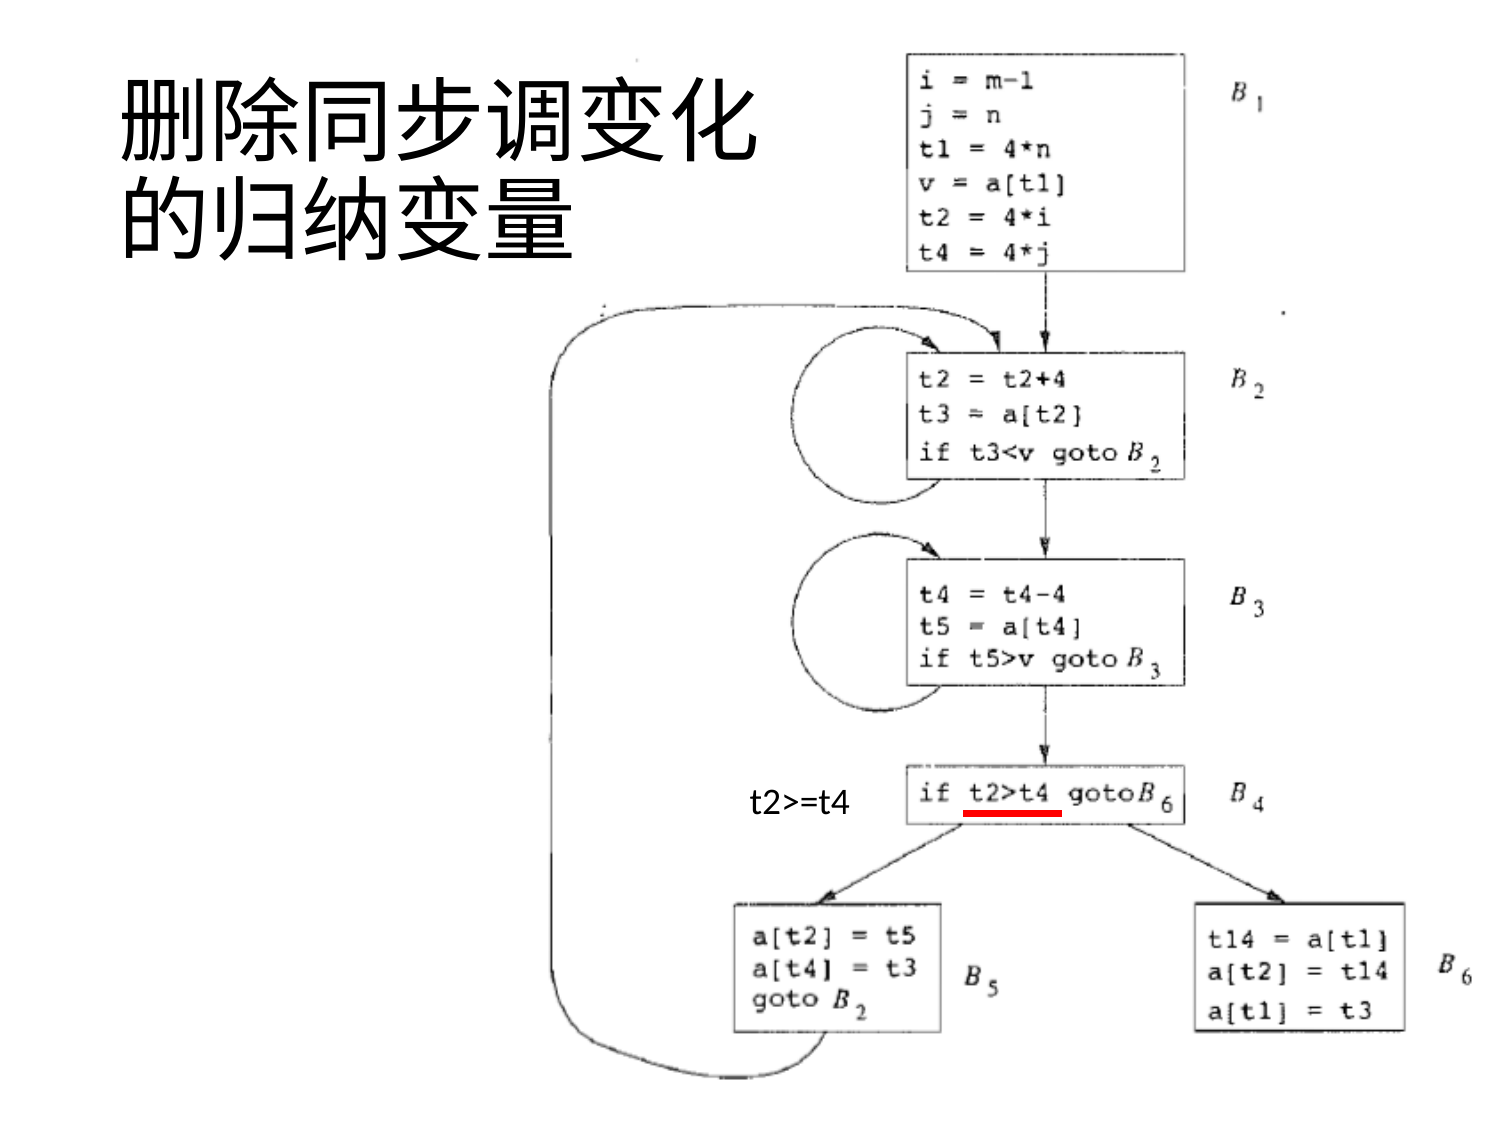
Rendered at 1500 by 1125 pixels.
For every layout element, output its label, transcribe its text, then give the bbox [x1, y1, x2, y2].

title 删除同步调变化的归纳变量 [103, 59, 542, 289]
picture [542, 43, 1479, 1087]
